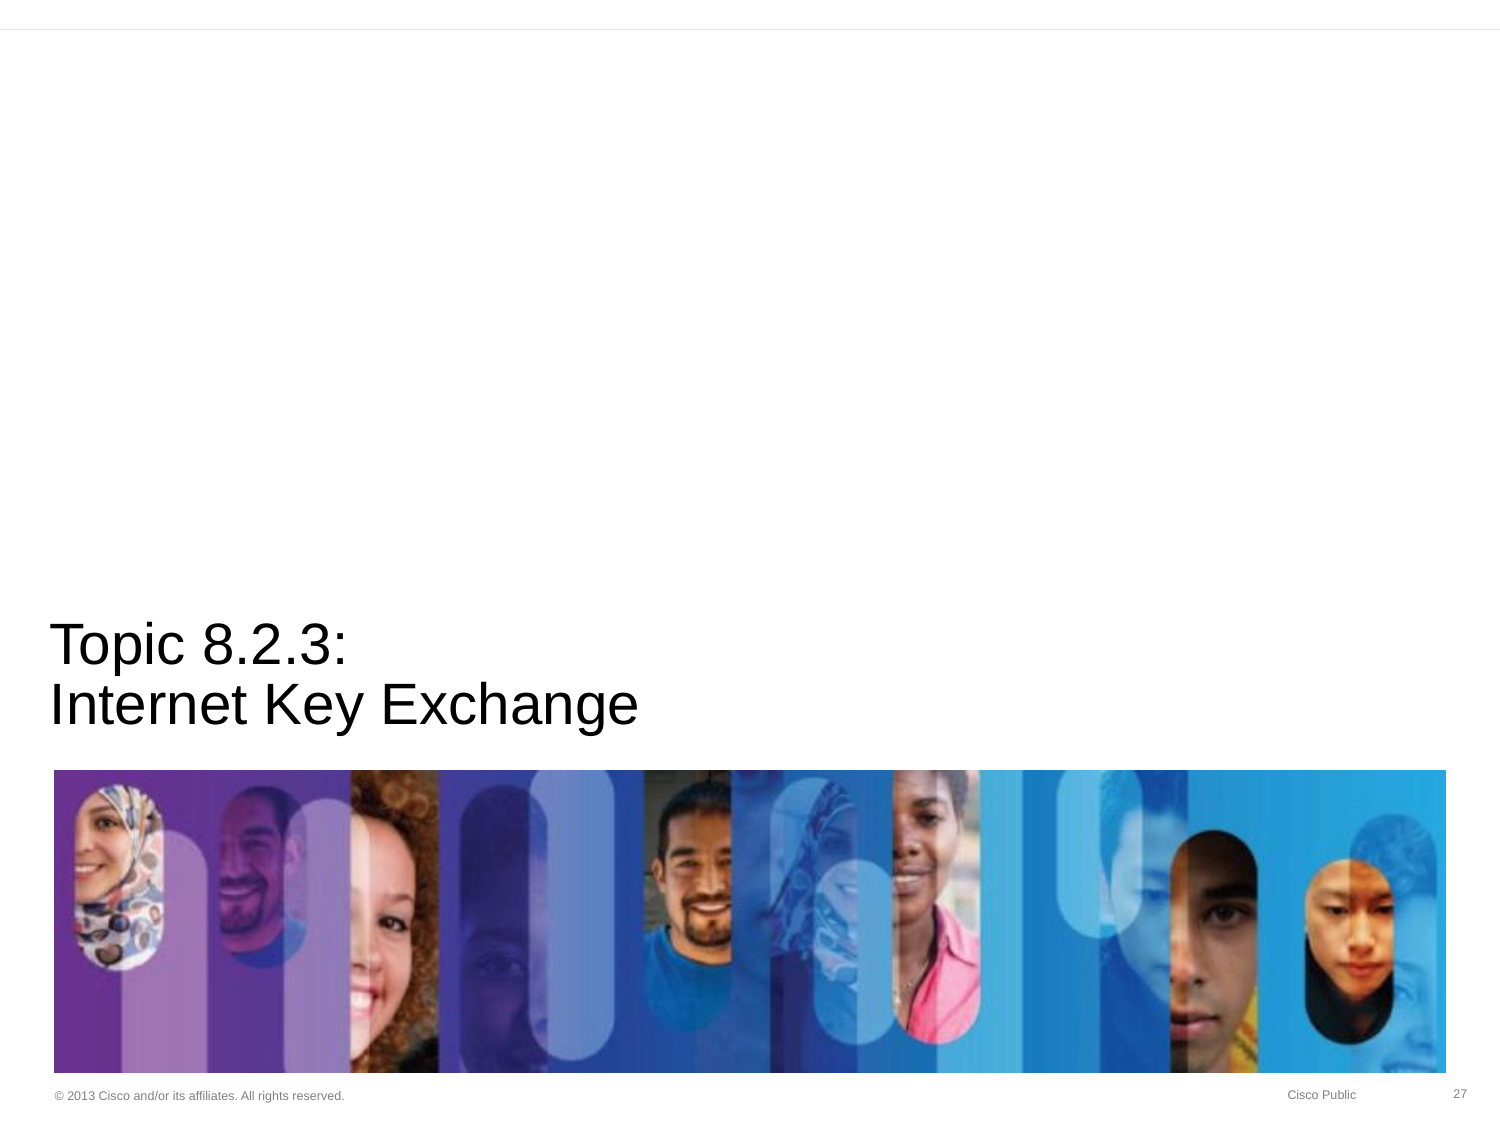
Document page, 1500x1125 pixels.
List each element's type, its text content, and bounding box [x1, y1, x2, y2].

picture [54, 770, 1446, 1073]
title Topic 8.2.3: Internet Key Exchange [36, 65, 1439, 744]
